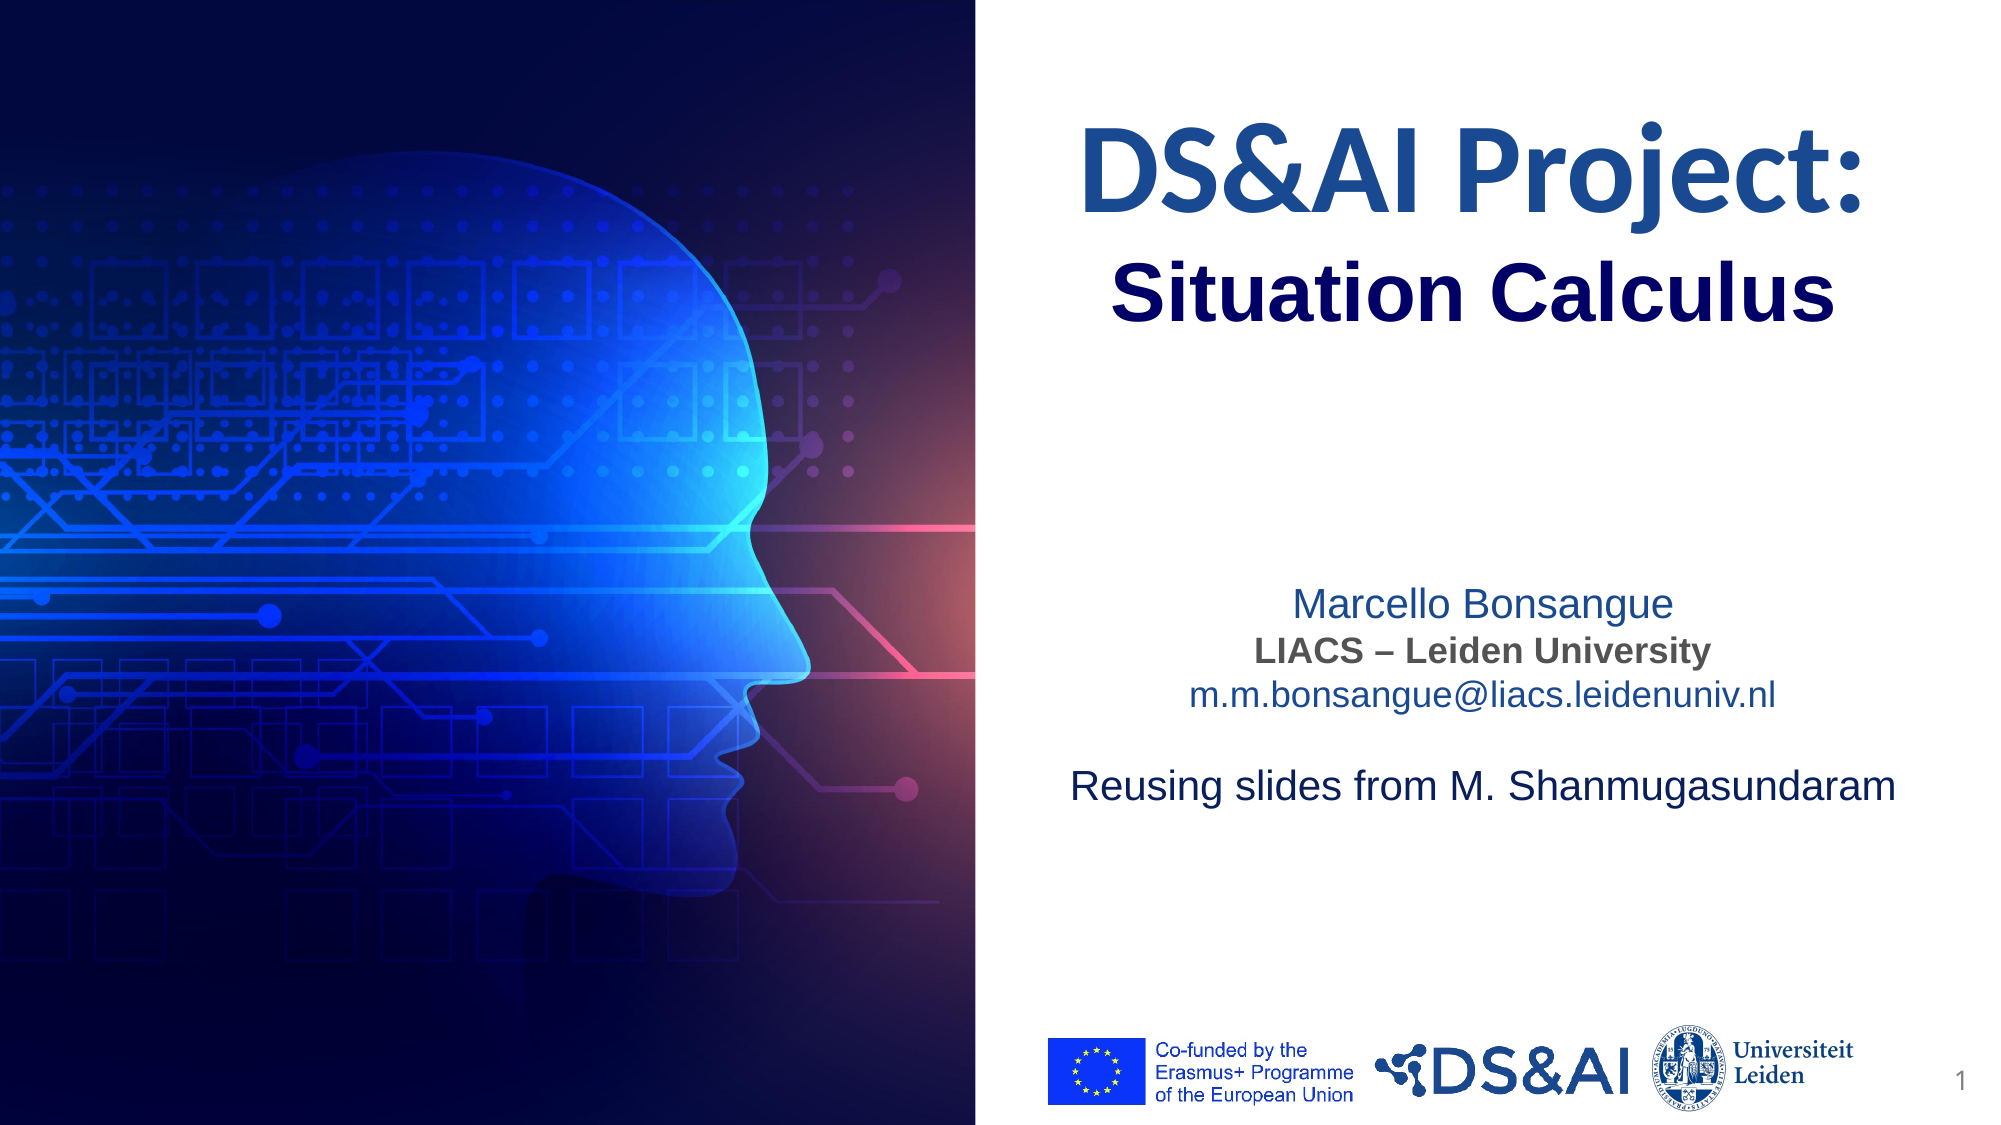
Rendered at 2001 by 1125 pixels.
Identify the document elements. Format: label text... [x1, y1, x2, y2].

subtitle Marcello Bonsangue LIACS – Leiden University m.m.bonsangue@liacs.leidenuniv.nl Reusing slides from M. Shanmugasundaram [1030, 560, 1917, 832]
picture [0, 0, 976, 1125]
title DS&AI Project: Situation Calculus [1035, 56, 1913, 465]
slide_number 1 [1936, 1049, 1985, 1115]
picture [1031, 980, 1857, 1125]
